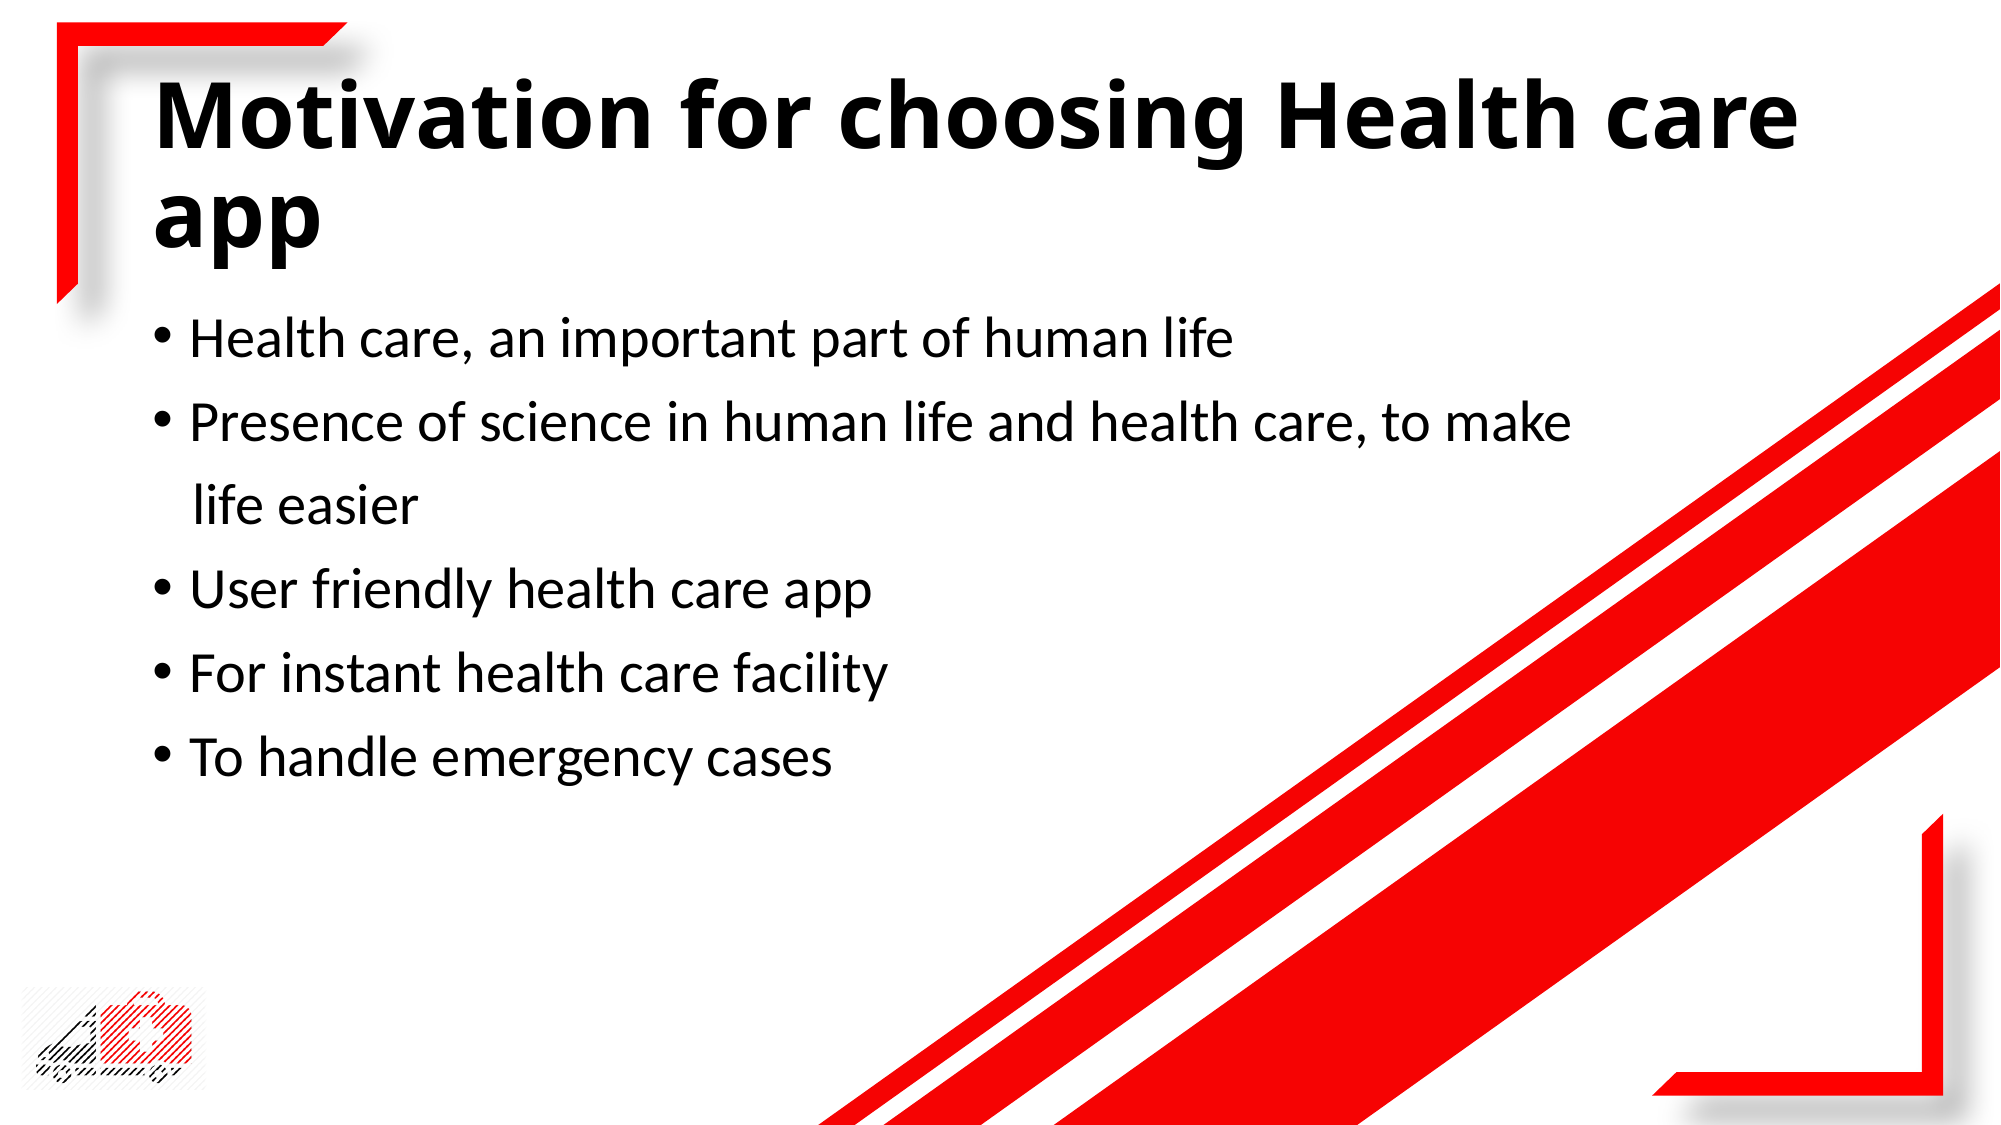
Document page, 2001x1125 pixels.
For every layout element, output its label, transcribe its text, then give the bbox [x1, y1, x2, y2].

text_box [816, 282, 2000, 1125]
text_box [881, 328, 2000, 1125]
picture [20, 986, 207, 1090]
list Health care, an important part of human life Presence of science in human life and health care, to make life easier User friendly health care app For instant health care facility To handle emergency cases [137, 299, 1605, 1014]
text_box [1649, 811, 1945, 1097]
title Motivation for choosing Health care app [137, 59, 1863, 278]
text_box [1051, 1014, 1515, 1125]
text_box [55, 21, 351, 307]
text_box [1605, 449, 2000, 950]
